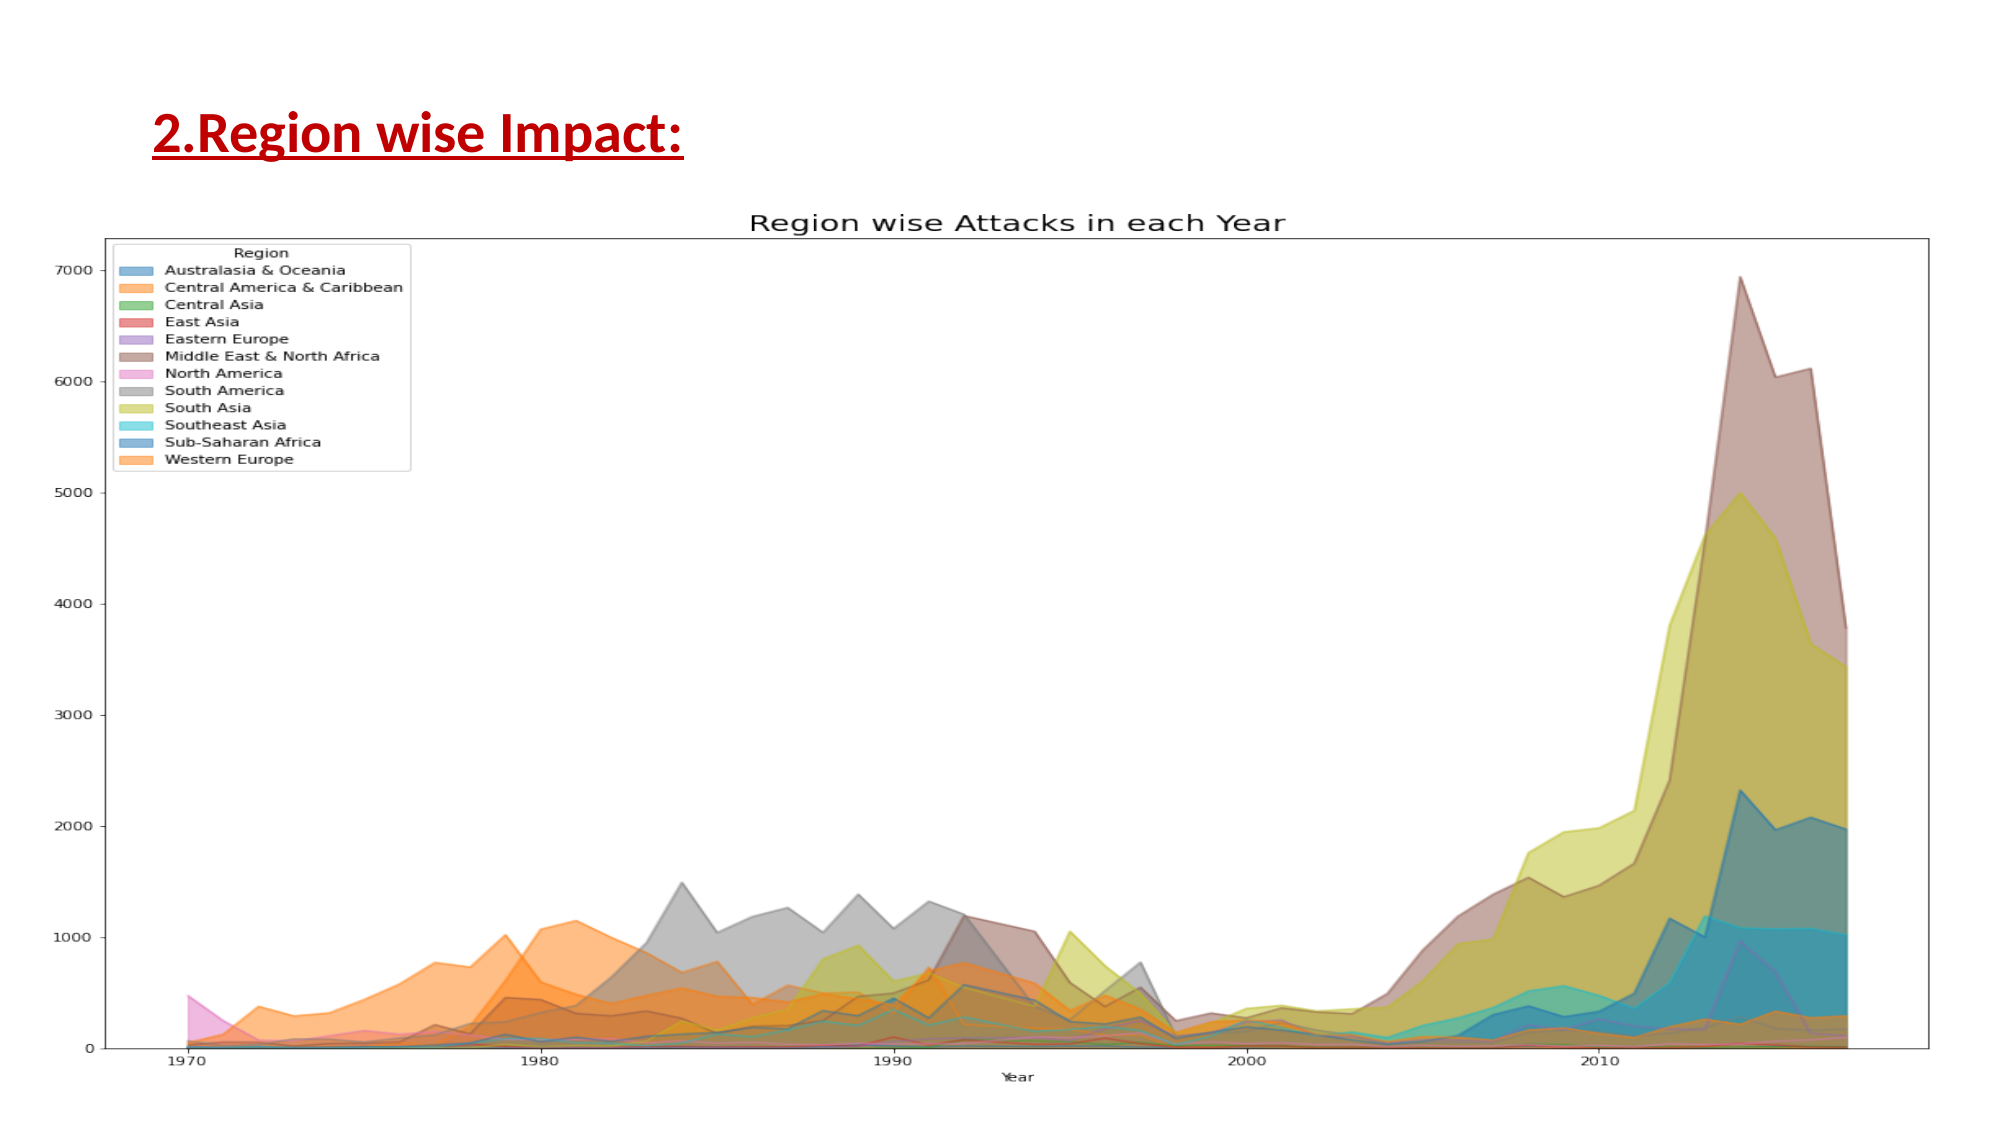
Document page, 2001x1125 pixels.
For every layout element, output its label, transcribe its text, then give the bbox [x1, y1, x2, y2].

title 2.Region wise Impact: [137, 59, 827, 206]
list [41, 206, 1940, 1092]
